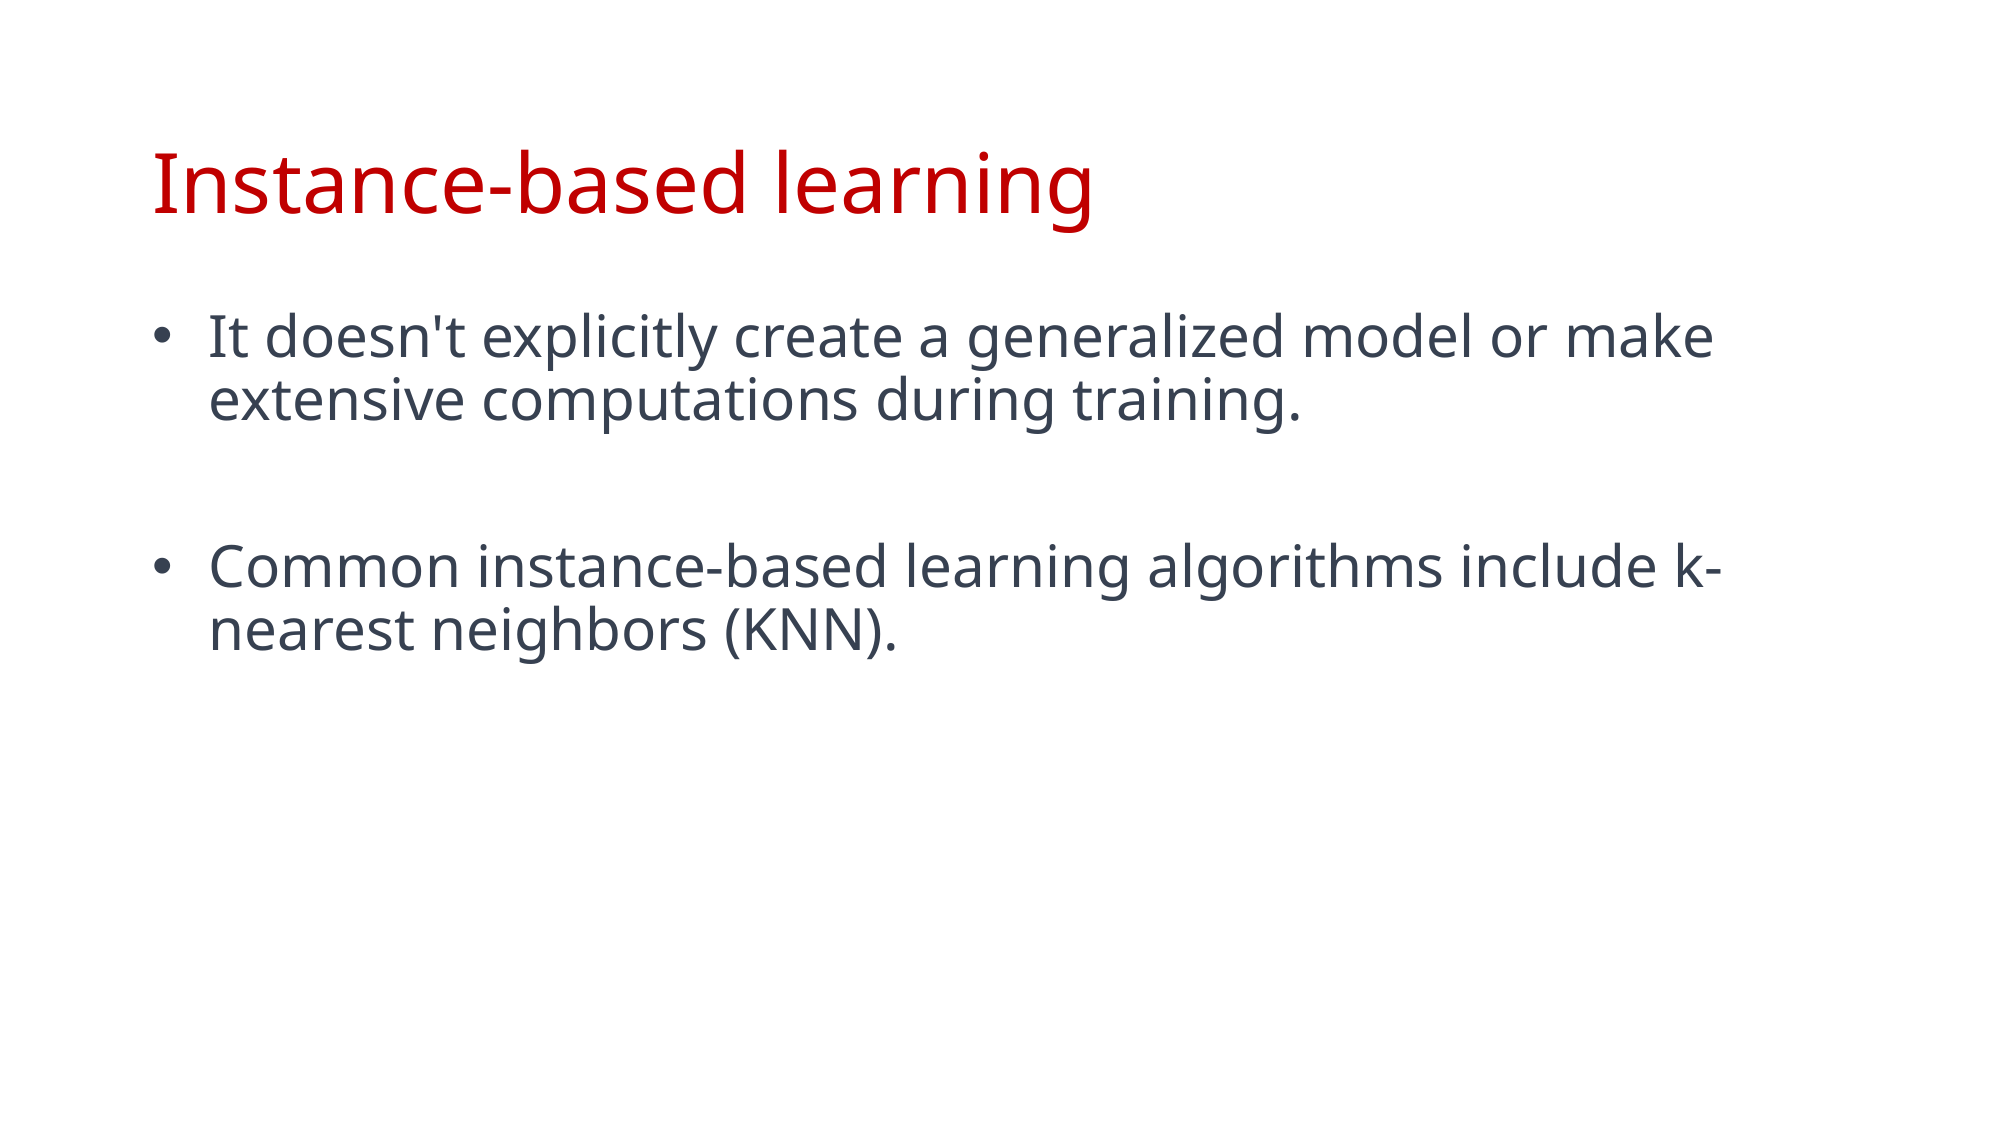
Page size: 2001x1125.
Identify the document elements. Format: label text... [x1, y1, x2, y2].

list It doesn't explicitly create a generalized model or make extensive computations during training. Common instance-based learning algorithms include k-nearest neighbors (KNN). [137, 299, 1863, 1014]
title Instance-based learning [137, 134, 1863, 240]
